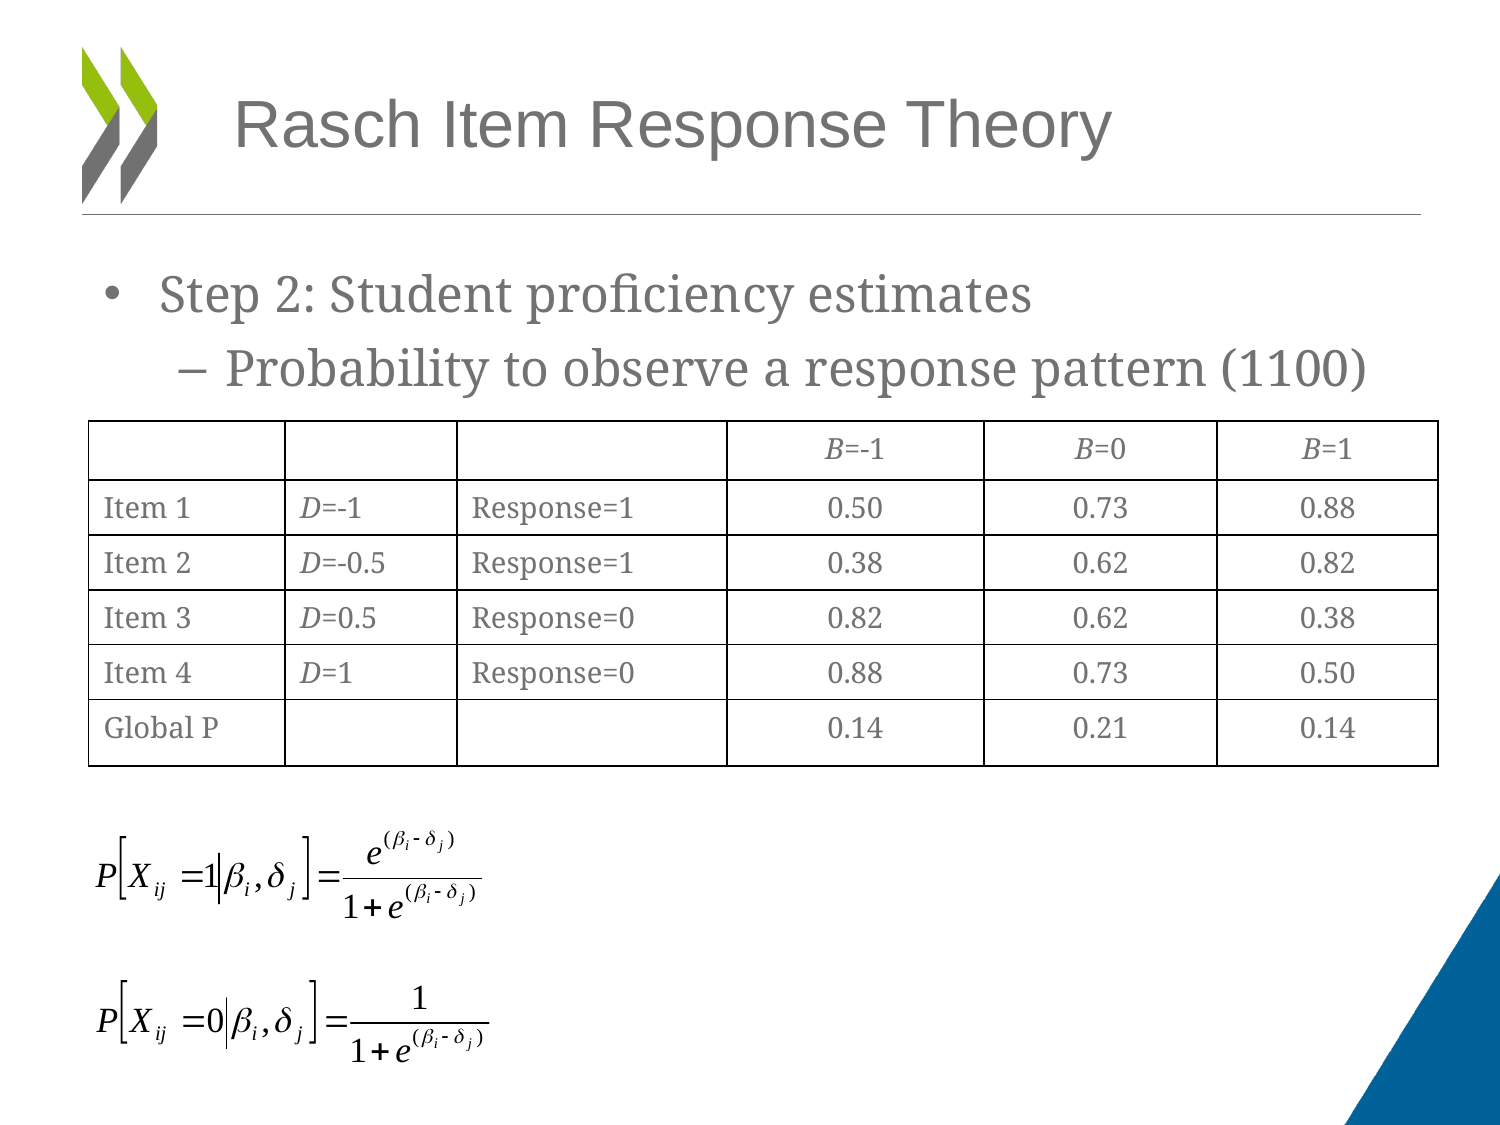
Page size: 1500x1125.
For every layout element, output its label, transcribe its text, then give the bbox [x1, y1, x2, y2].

table_cell 0.38 [1218, 591, 1437, 644]
table_cell Item 3 [89, 591, 284, 644]
table_cell 0.73 [985, 645, 1216, 699]
table_cell D=1 [286, 645, 456, 699]
table_cell 0.62 [985, 591, 1216, 644]
table_cell 0.82 [728, 591, 983, 644]
table_cell 0.14 [1218, 700, 1437, 765]
table_cell 0.88 [1218, 481, 1437, 534]
table_cell Global P [89, 700, 284, 765]
picture [1344, 873, 1500, 1125]
table_cell Item 4 [89, 645, 284, 699]
table_cell 0.82 [1218, 536, 1437, 589]
table_header B=-1 [728, 445, 983, 479]
table_header [286, 445, 456, 479]
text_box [88, 822, 489, 926]
table_cell 0.38 [728, 536, 983, 589]
table_cell 0.88 [728, 645, 983, 699]
table_cell Response=0 [458, 591, 726, 644]
table_cell 0.21 [985, 700, 1216, 765]
table_cell [286, 700, 456, 765]
table_cell 0.14 [728, 700, 983, 765]
table_cell D=0.5 [286, 591, 456, 644]
table_cell Response=1 [458, 481, 726, 534]
table_cell 0.73 [985, 481, 1216, 534]
table_header [89, 445, 284, 479]
text_box Step 2: Student proficiency estimates Probability to observe a response pattern (1100) [88, 255, 1388, 445]
table_cell [458, 700, 726, 765]
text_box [89, 975, 496, 1071]
table_cell D=-1 [286, 481, 456, 534]
table_cell D=-0.5 [286, 536, 456, 589]
table_cell 0.62 [985, 536, 1216, 589]
table_header [458, 445, 726, 479]
table_cell Item 2 [89, 536, 284, 589]
table_header B=1 [1218, 422, 1437, 479]
table_header B=0 [985, 445, 1216, 479]
text_box Rasch Item Response Theory [218, 54, 1282, 188]
table_cell 0.50 [728, 481, 983, 534]
table_cell 0.50 [1218, 645, 1437, 699]
table_cell Response=0 [458, 645, 726, 699]
table_cell Item 1 [89, 481, 284, 534]
table_cell Response=1 [458, 536, 726, 589]
